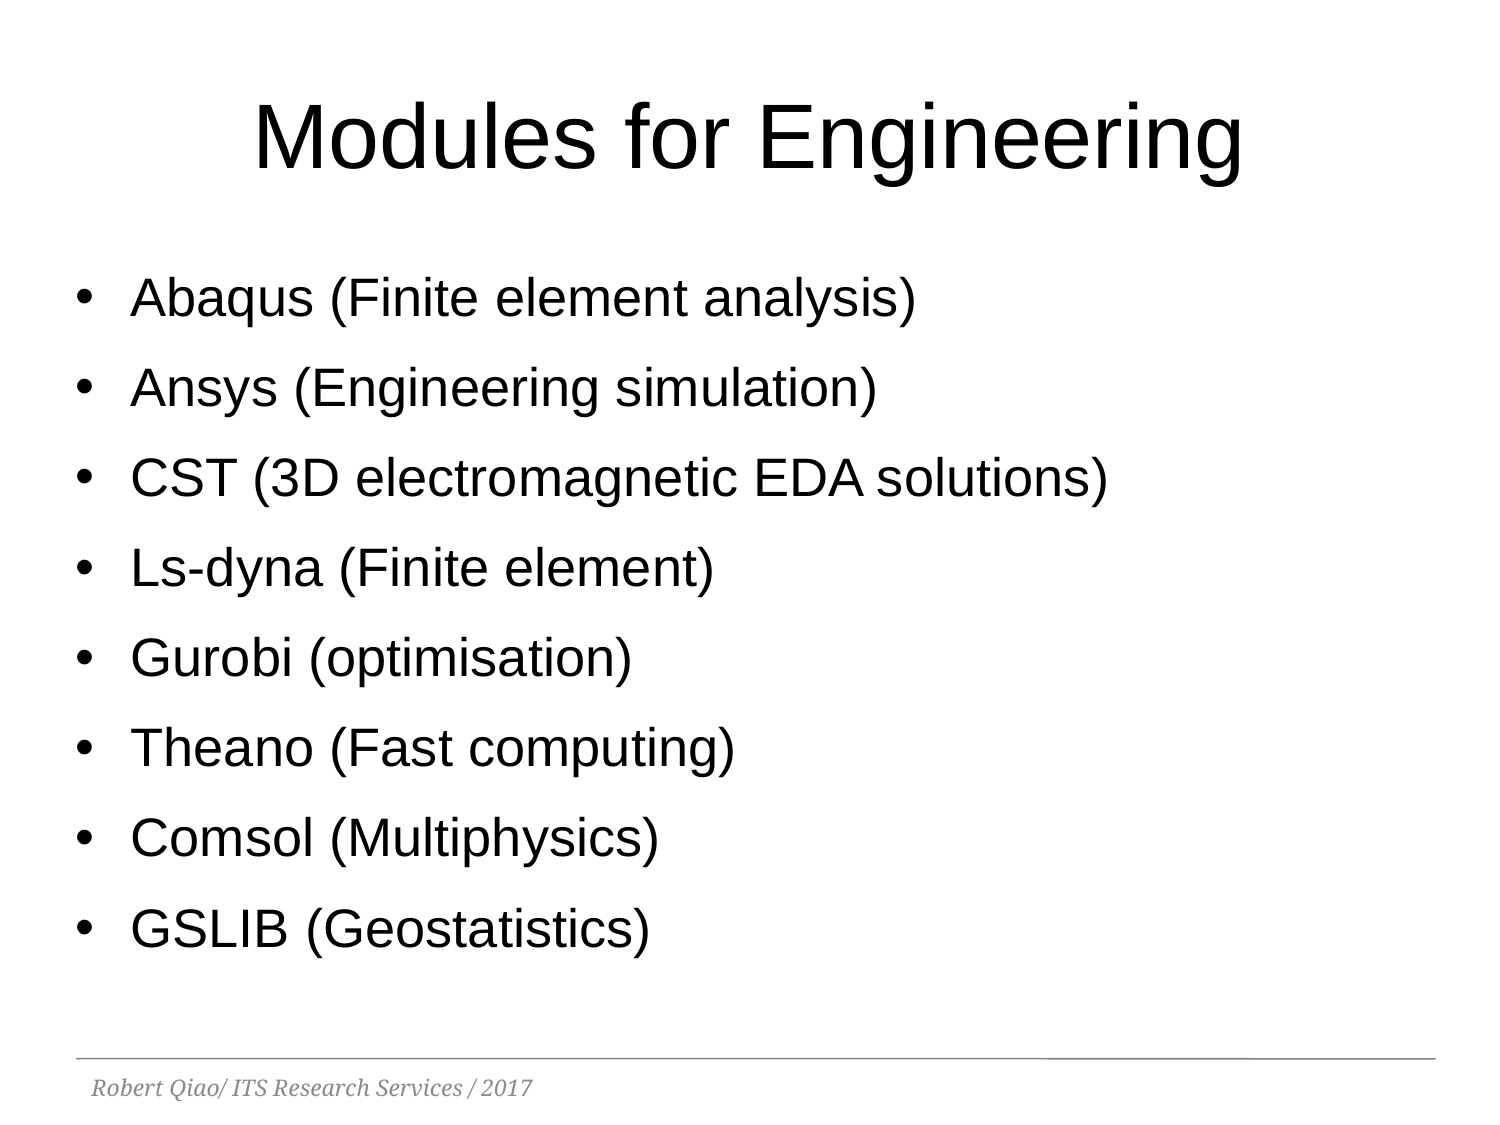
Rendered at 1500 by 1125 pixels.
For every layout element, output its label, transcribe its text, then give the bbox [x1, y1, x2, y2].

text_box Abaqus (Finite element analysis) Ansys (Engineering simulation) CST (3D electromagnetic EDA solutions) Ls-dyna (Finite element) Gurobi (optimisation) Theano (Fast computing) Comsol (Multiphysics) GSLIB (Geostatistics) [75, 263, 1425, 1012]
text_box Modules for Engineering [75, 44, 1425, 232]
text_box Robert Qiao/ ITS Research Services / 2017 [76, 1057, 727, 1118]
